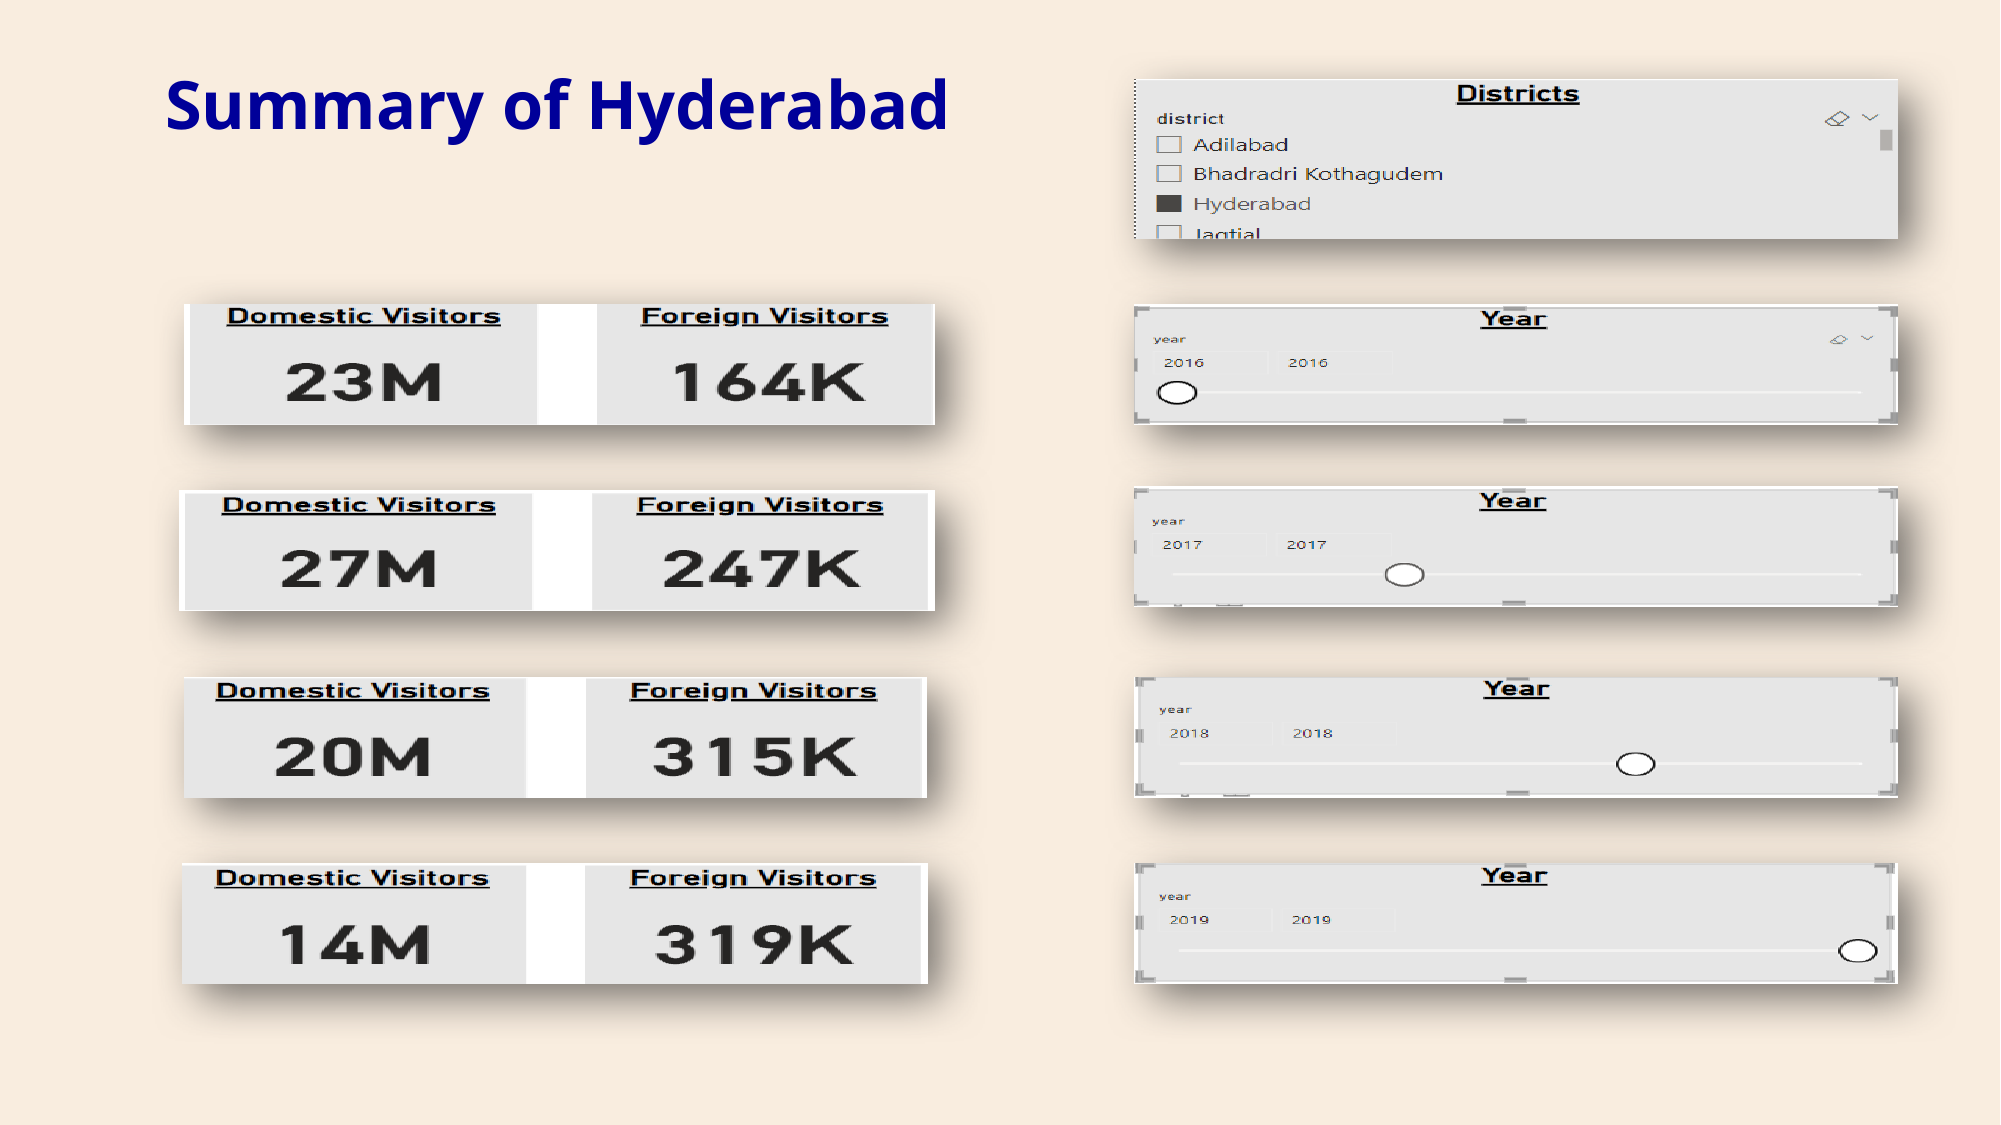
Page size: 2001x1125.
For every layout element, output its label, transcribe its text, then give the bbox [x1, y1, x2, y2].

picture [1134, 863, 1898, 984]
picture [1134, 486, 1898, 607]
picture [1134, 677, 1898, 798]
title Summary of Hyderabad [150, 0, 1875, 217]
picture [183, 304, 935, 425]
picture [1134, 304, 1898, 425]
picture [179, 490, 935, 611]
picture [1134, 79, 1898, 239]
picture [183, 677, 927, 798]
picture [182, 863, 928, 984]
